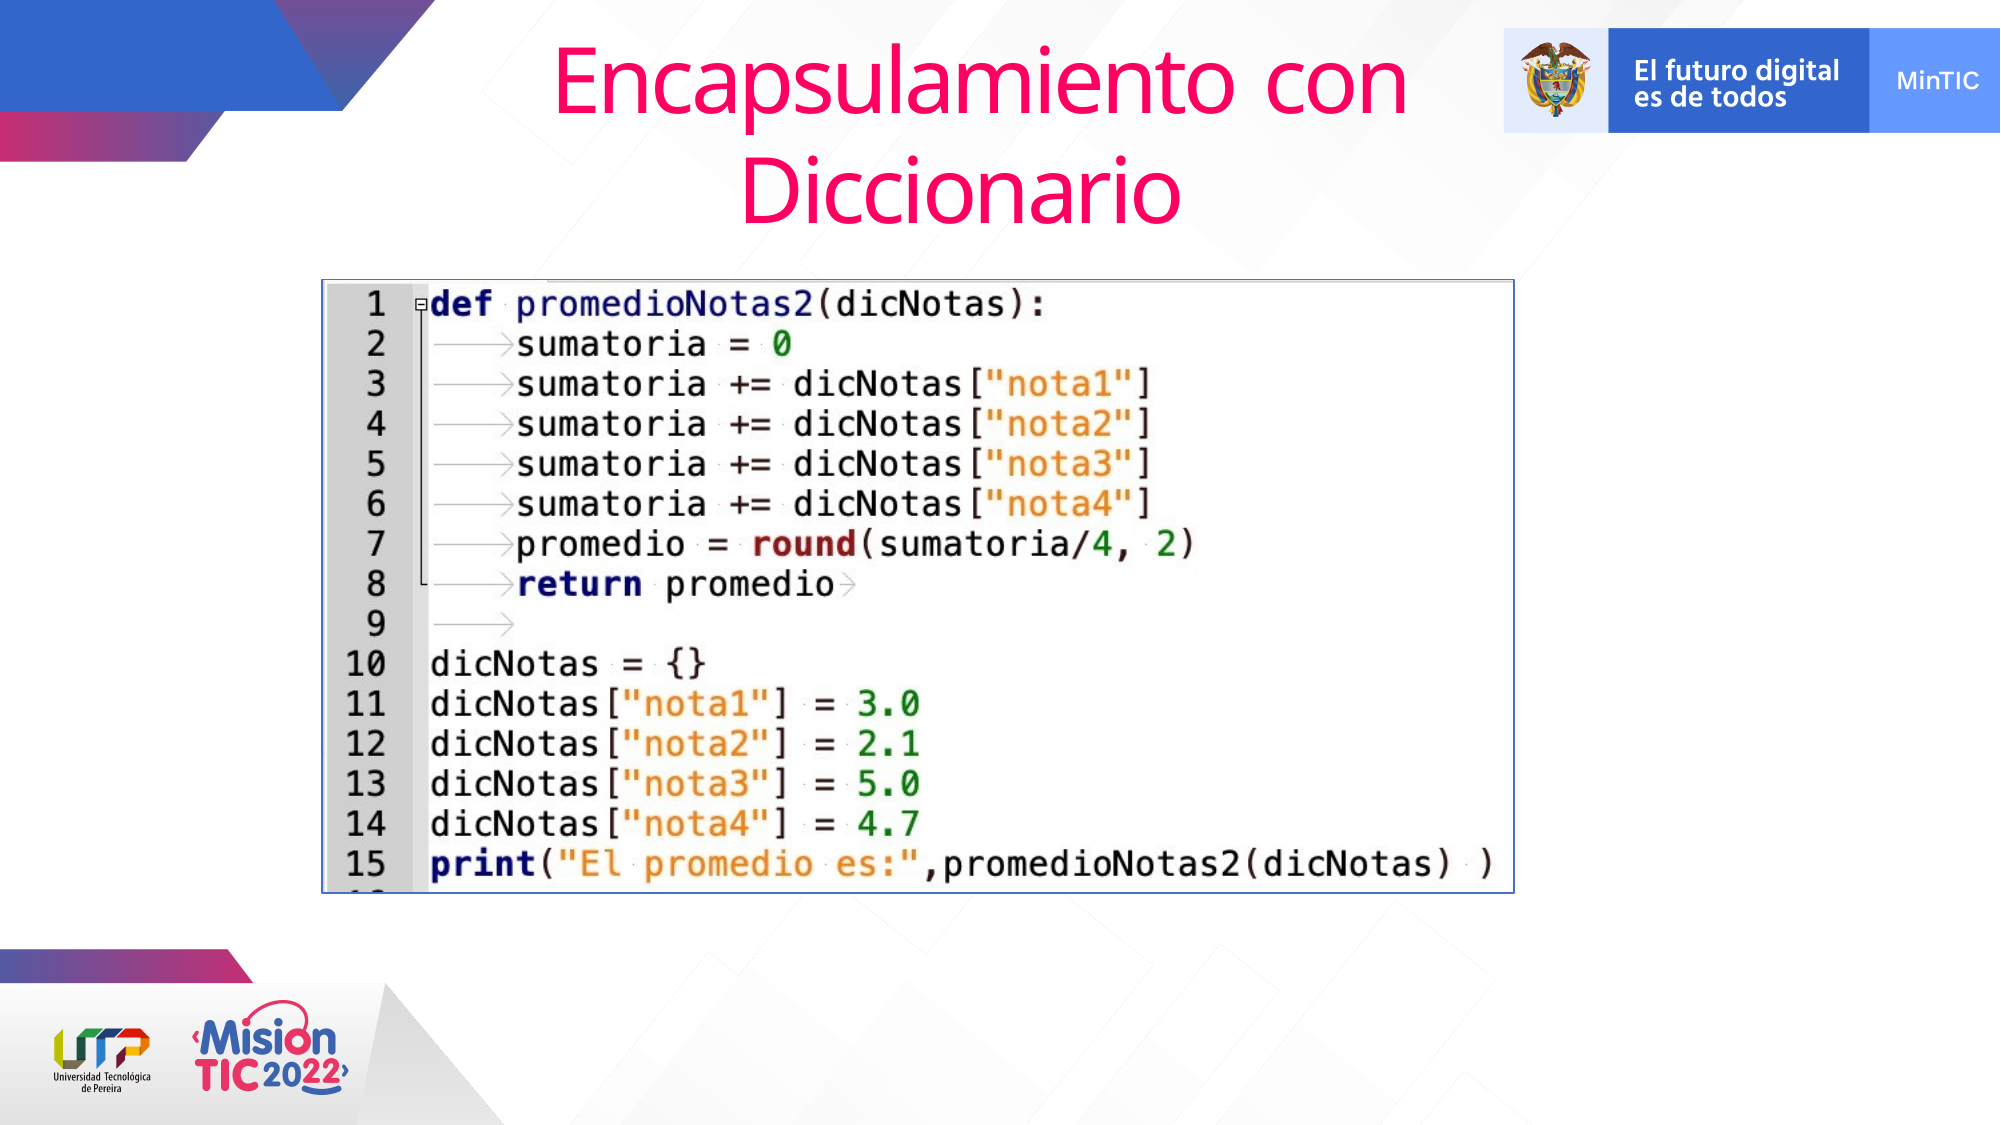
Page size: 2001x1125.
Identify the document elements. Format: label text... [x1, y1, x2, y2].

title Encapsulamiento con Diccionario [548, 20, 1452, 243]
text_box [321, 278, 1516, 894]
picture [0, 0, 2000, 1125]
